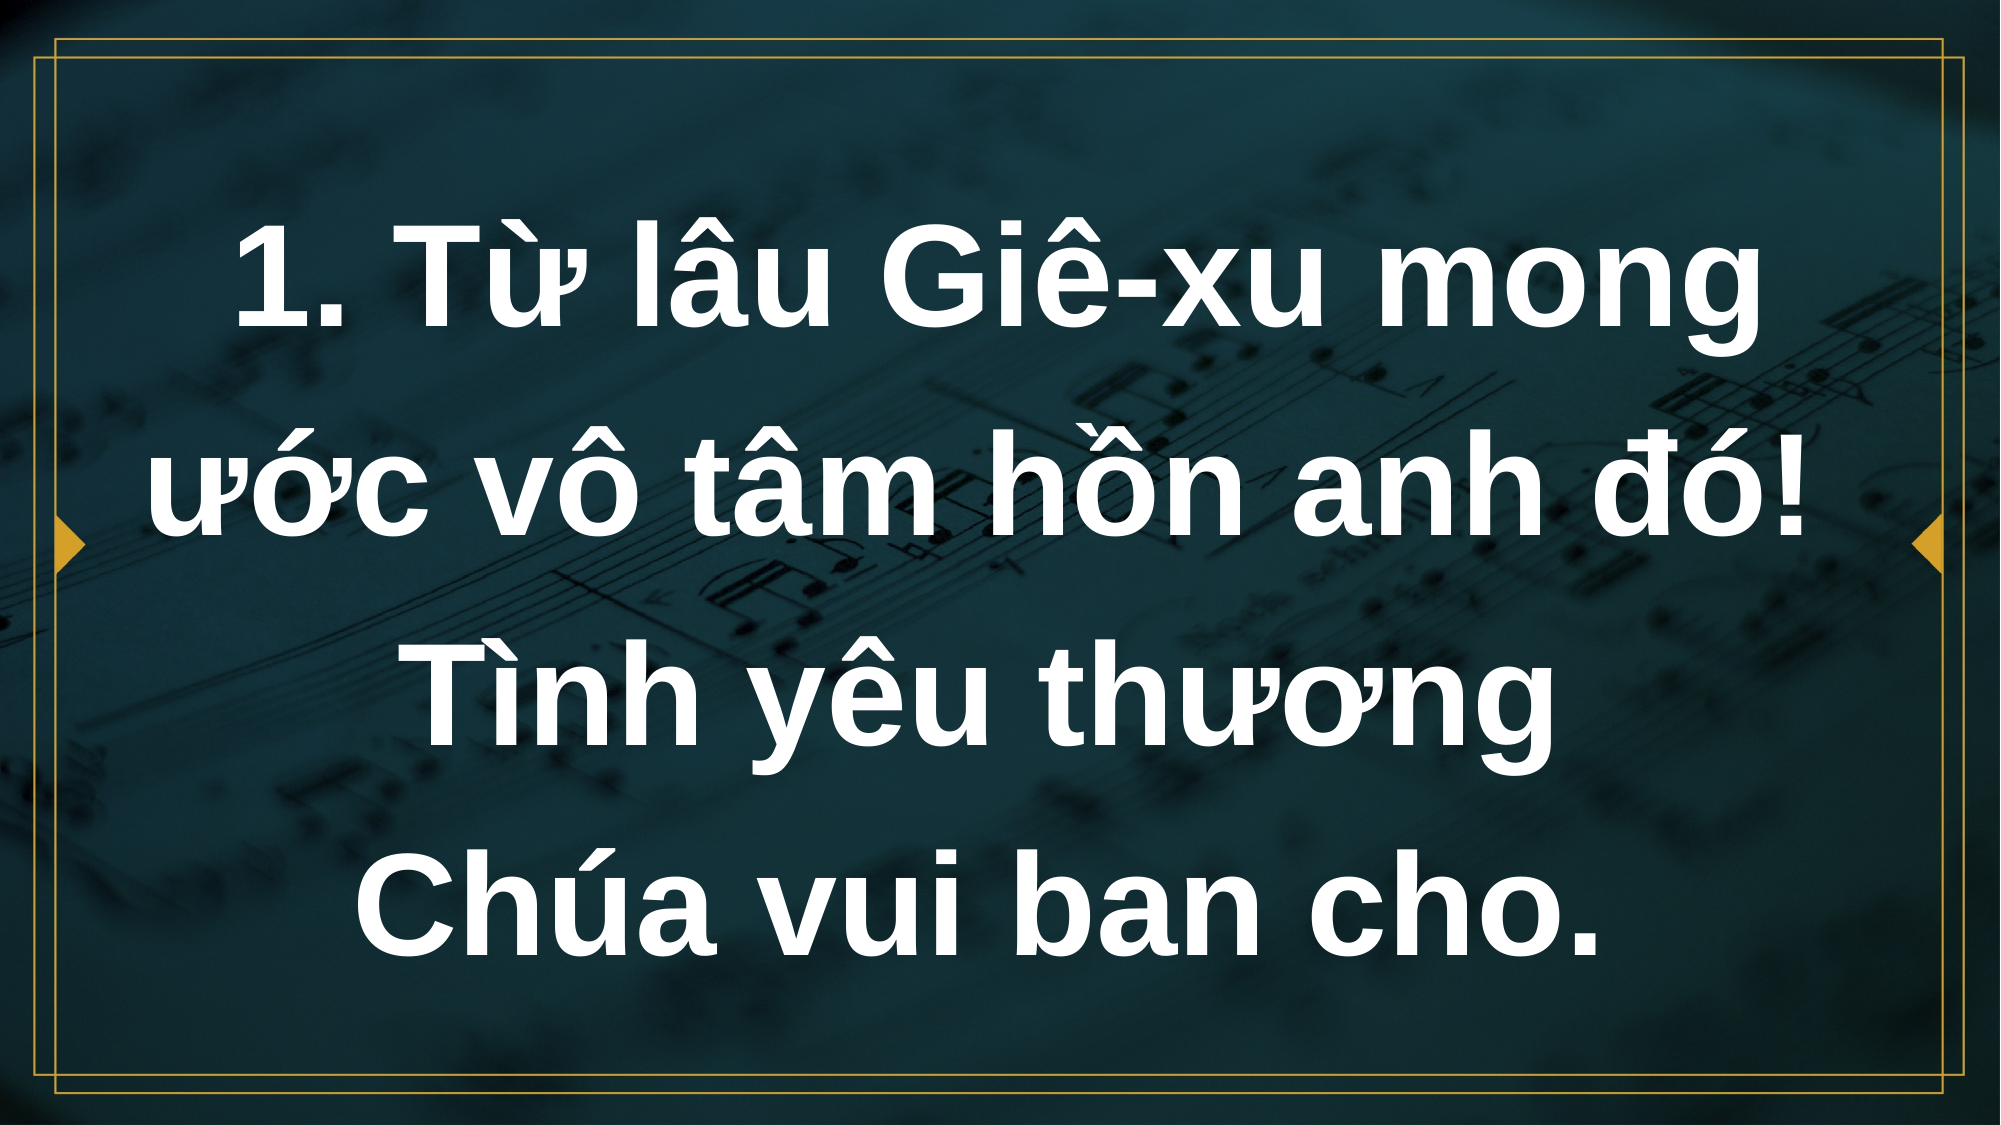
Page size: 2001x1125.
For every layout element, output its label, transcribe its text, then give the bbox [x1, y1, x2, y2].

picture [0, 0, 2000, 1125]
title 1. Từ lâu Giê-xu mong ước vô tâm hồn anh đó! Tình yêu thương Chúa vui ban cho. [55, 53, 1945, 1077]
